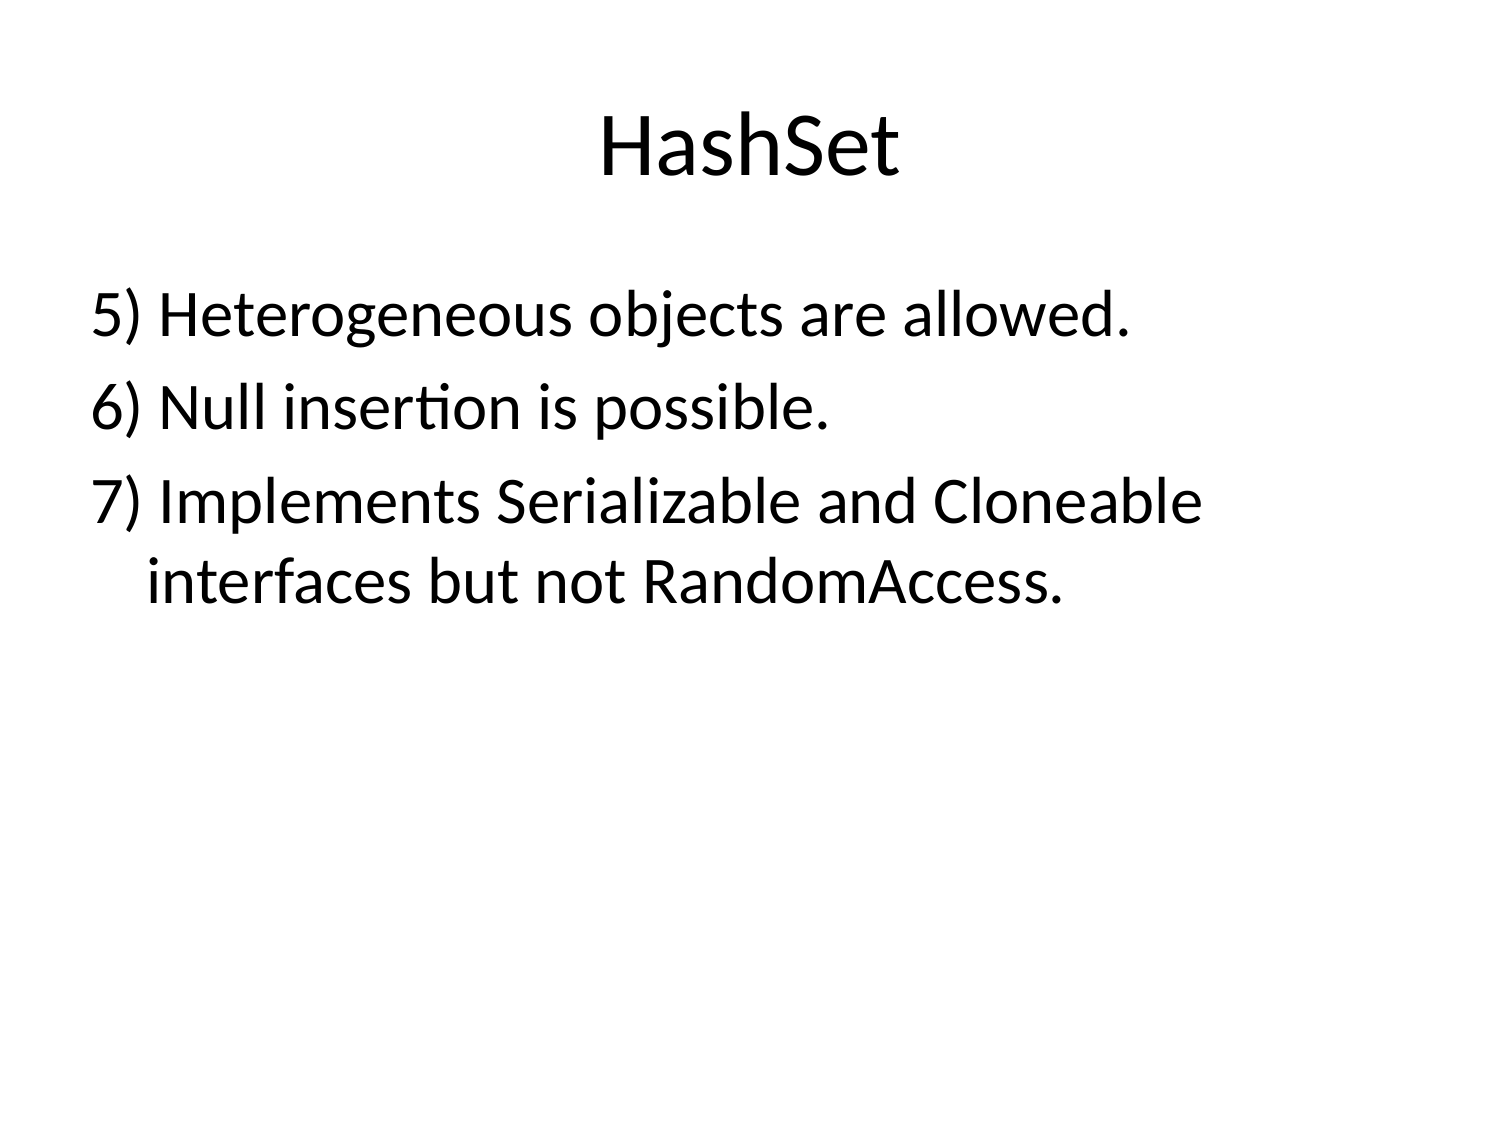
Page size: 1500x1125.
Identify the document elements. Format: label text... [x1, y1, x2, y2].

title HashSet [75, 45, 1425, 233]
list 5) Heterogeneous objects are allowed. 6) Null insertion is possible. 7) Implements Serializable and Cloneable interfaces but not RandomAccess. [75, 262, 1425, 1005]
